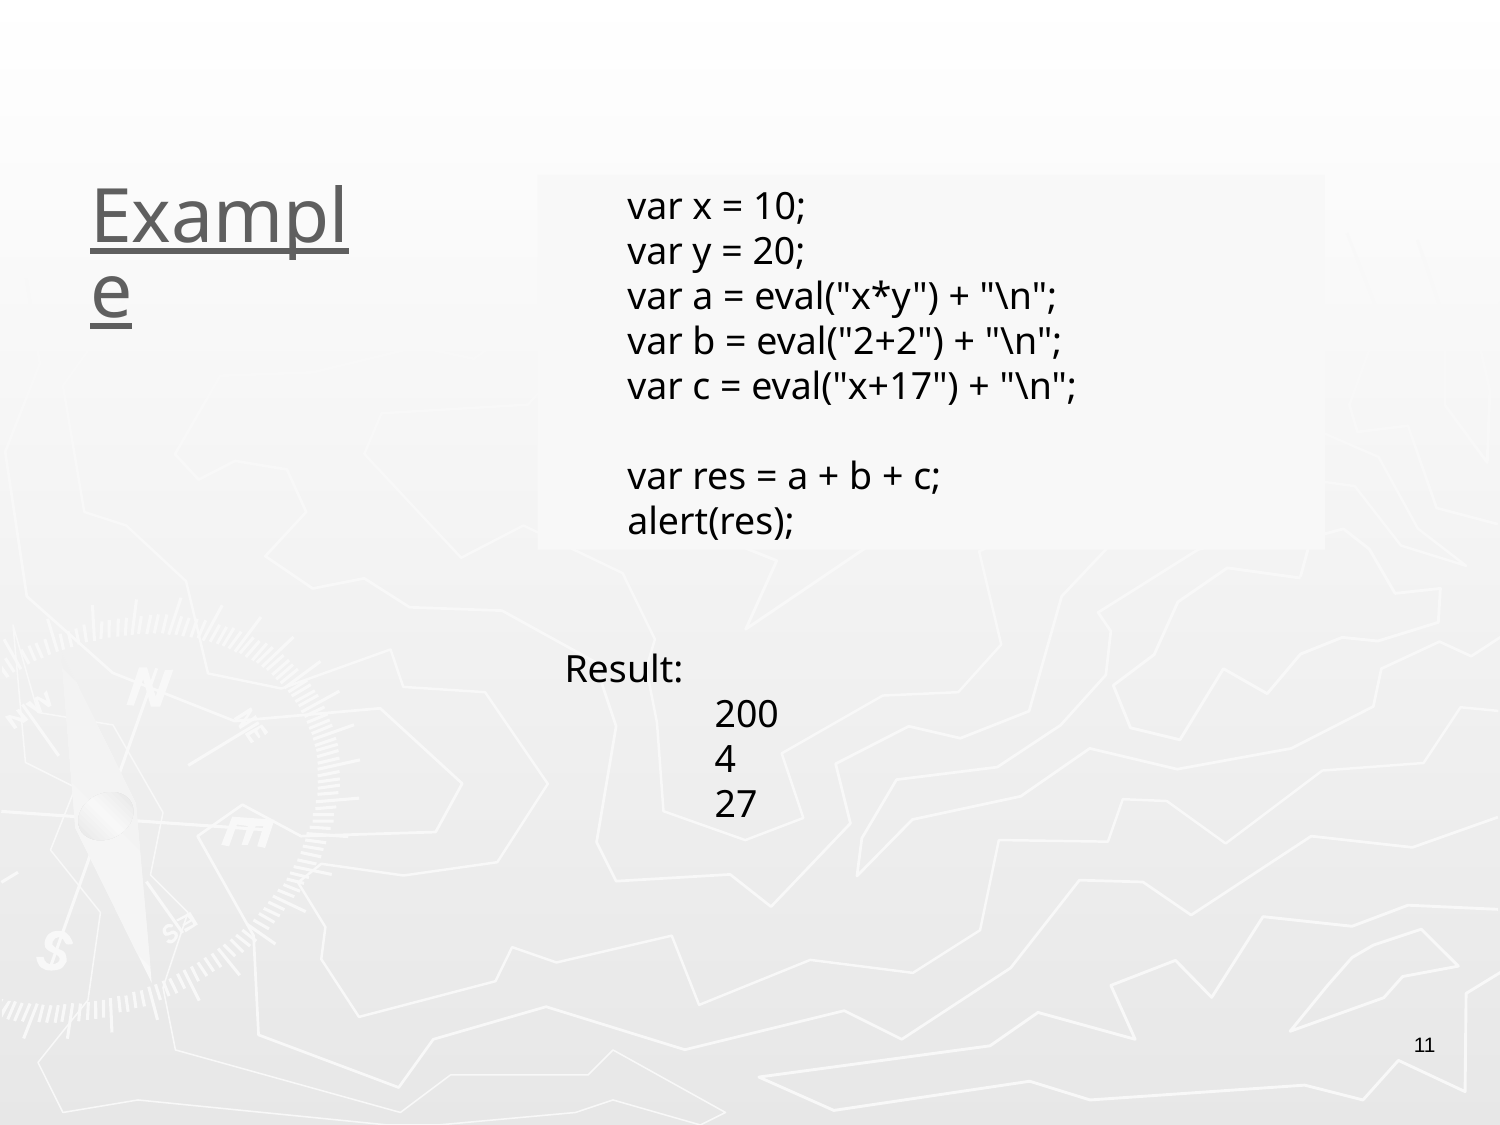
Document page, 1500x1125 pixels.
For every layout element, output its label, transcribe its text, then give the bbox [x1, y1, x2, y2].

text_box var x = 10; var y = 20; var a = eval("x*y") + "\n"; var b = eval("2+2") + "\n"; var c = eval("x+17") + "\n"; var res = a + b + c; alert(res); [537, 174, 1325, 550]
text_box Result: 200 4 27 [549, 637, 988, 833]
title Example [75, 125, 400, 313]
slide_number 11 [1074, 1024, 1451, 1103]
